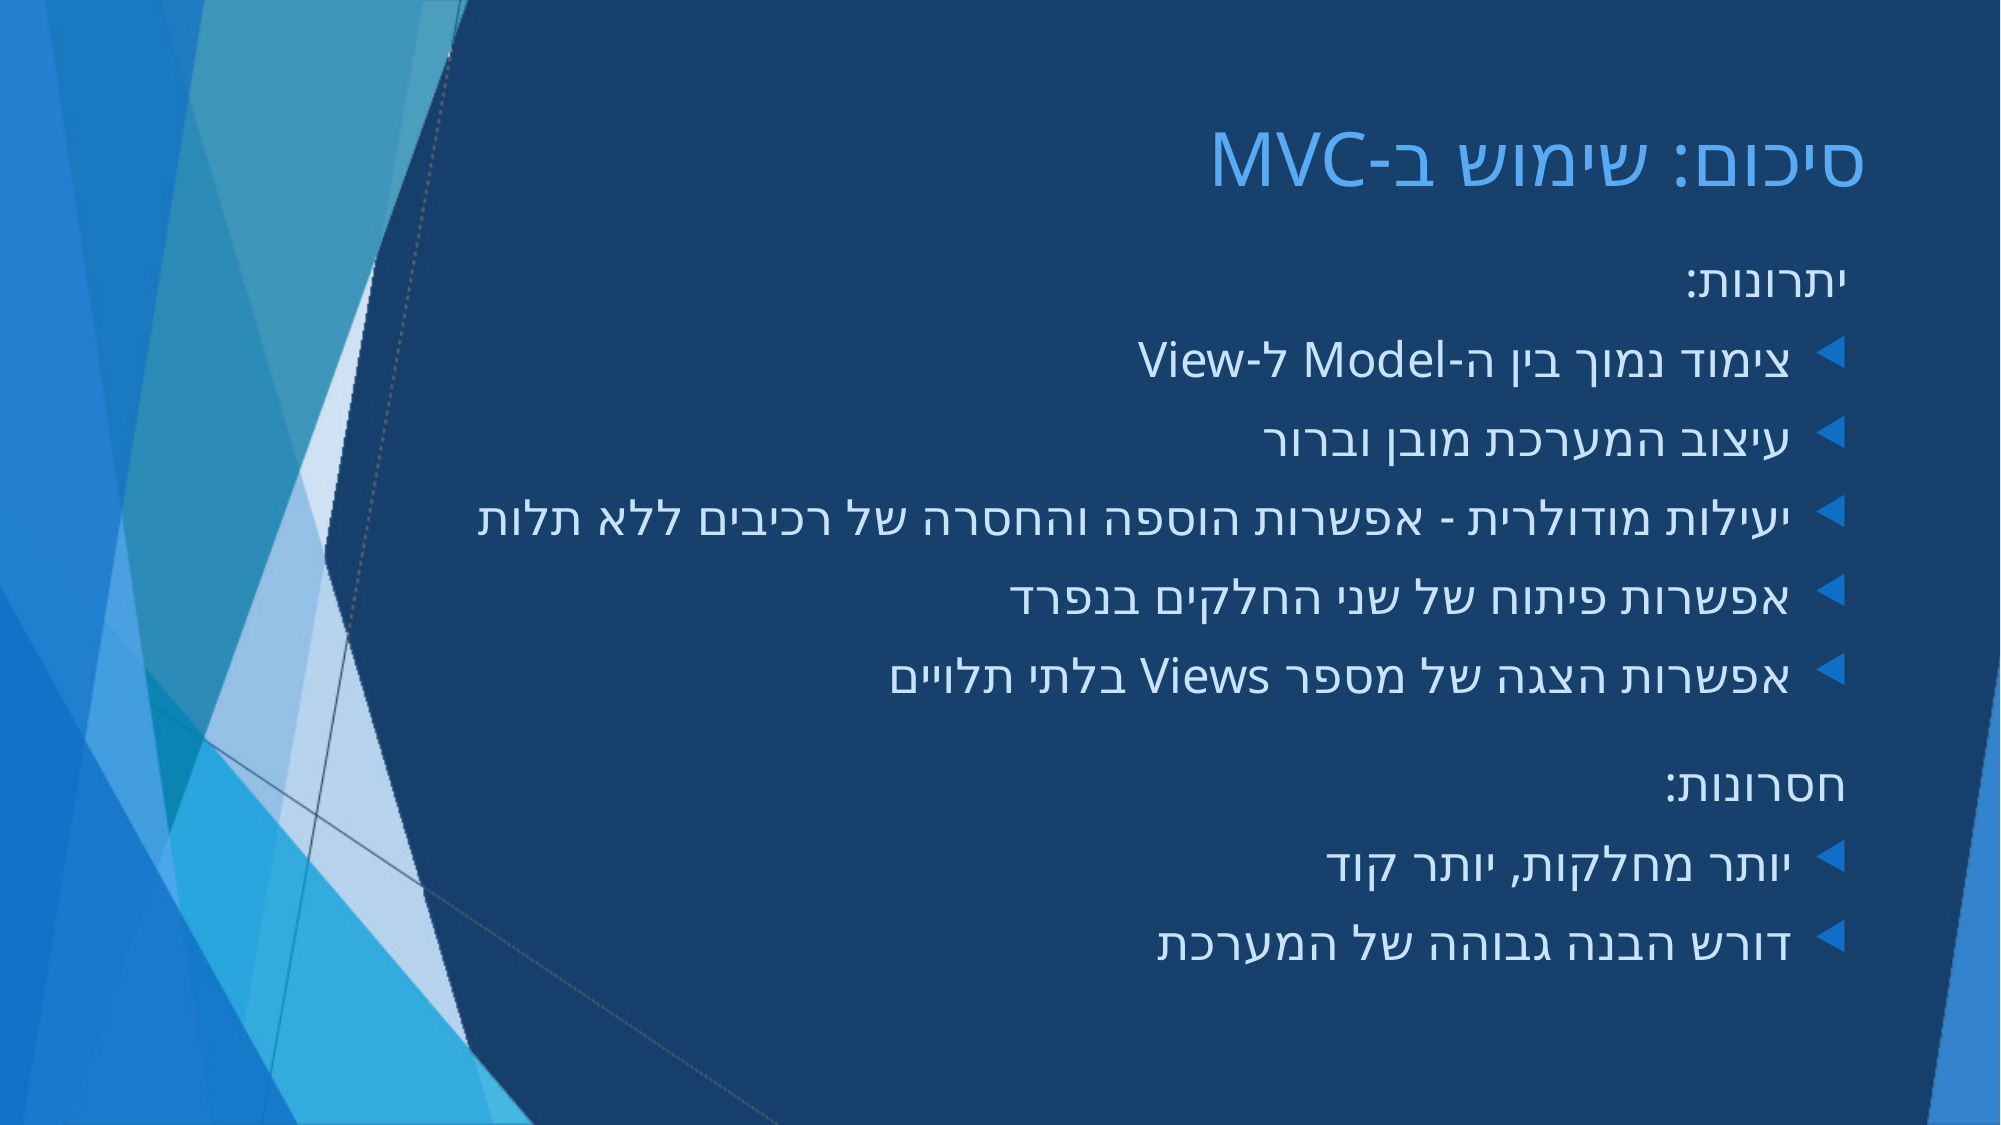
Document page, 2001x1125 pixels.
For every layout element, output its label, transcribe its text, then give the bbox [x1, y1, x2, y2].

list יתרונות: צימוד נמוך בין ה-Model ל-View עיצוב המערכת מובן וברור יעילות מודולרית - אפשרות הוספה והחסרה של רכיבים ללא תלות אפשרות פיתוח של שני החלקים בנפרד אפשרות הצגה של מספר Views בלתי תלויים חסרונות: יותר מחלקות, יותר קוד דורש הבנה גבוהה של המערכת [452, 241, 1863, 1029]
picture [0, 0, 2001, 1125]
title סיכום: שימוש ב-MVC [472, 104, 1883, 257]
